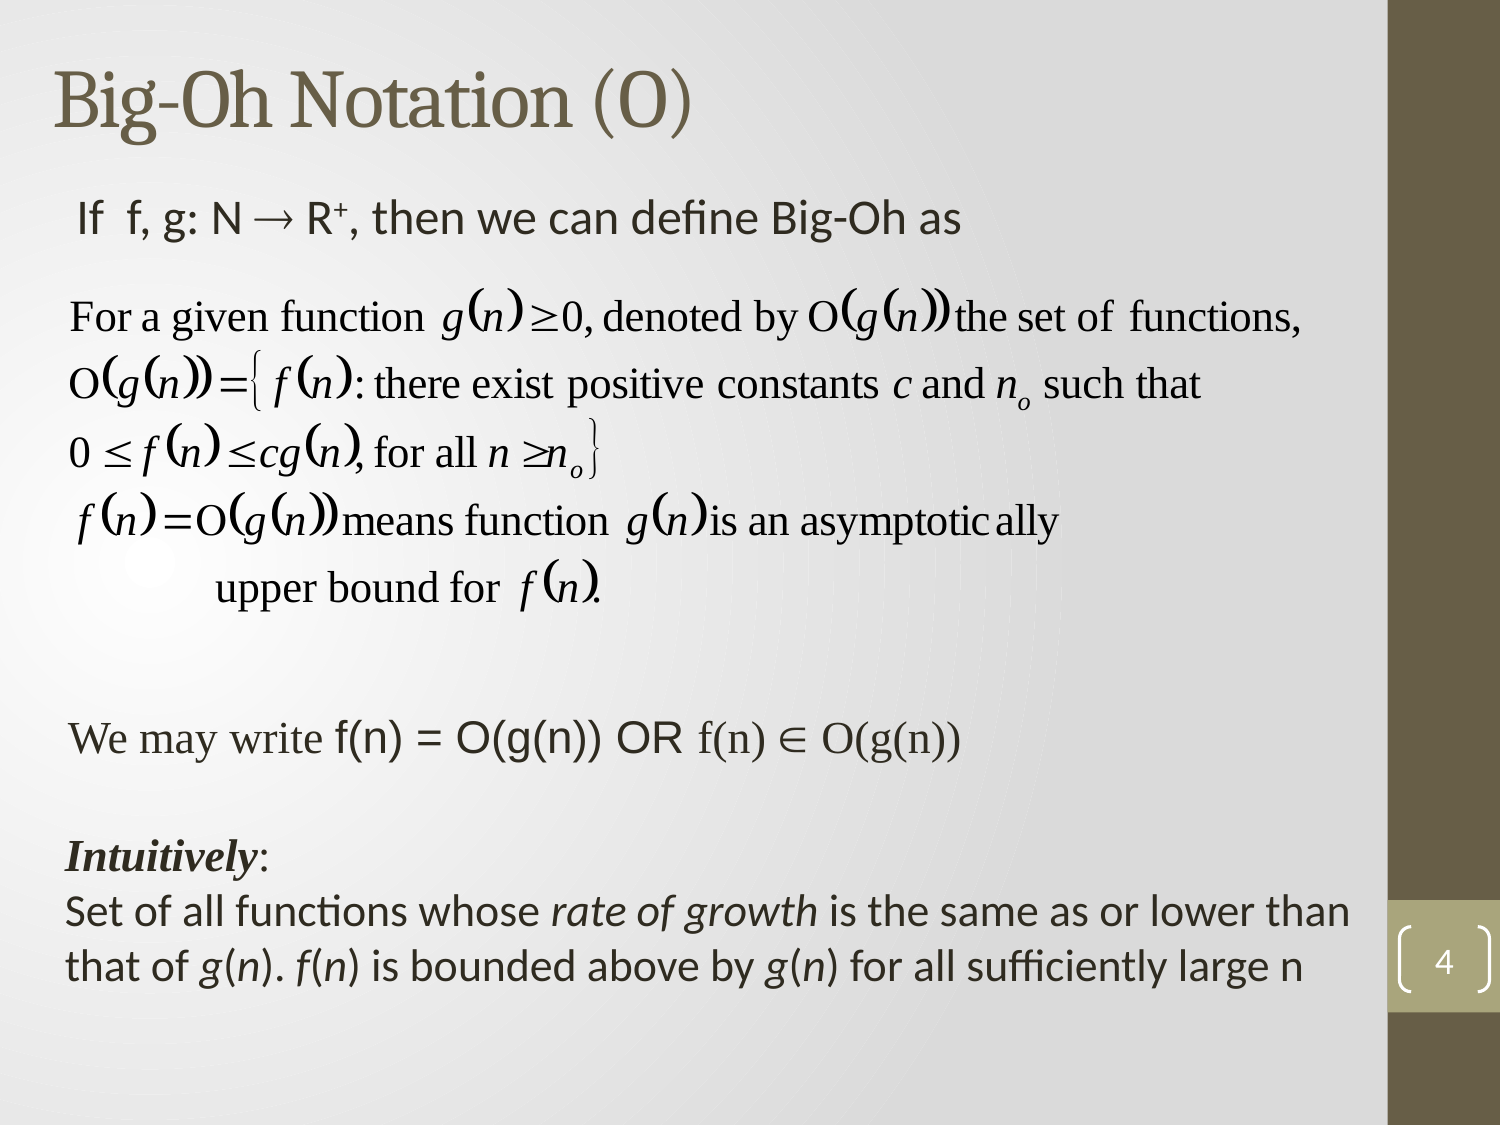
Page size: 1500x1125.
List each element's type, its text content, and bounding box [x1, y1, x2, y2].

text_box If f, g: N  R+, then we can define Big-Oh as [61, 177, 1338, 252]
text_box Intuitively: Set of all functions whose rate of growth is the same as or lower than that of g(n). f(n) is bounded above by g(n) for all sufficiently large n [50, 818, 1373, 998]
text_box We may write f(n) = O(g(n)) OR f(n)  O(g(n)) [53, 699, 1436, 770]
slide_number 4 [1397, 925, 1492, 994]
text_box Big-Oh Notation (O) [37, 24, 1000, 163]
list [61, 286, 1313, 621]
